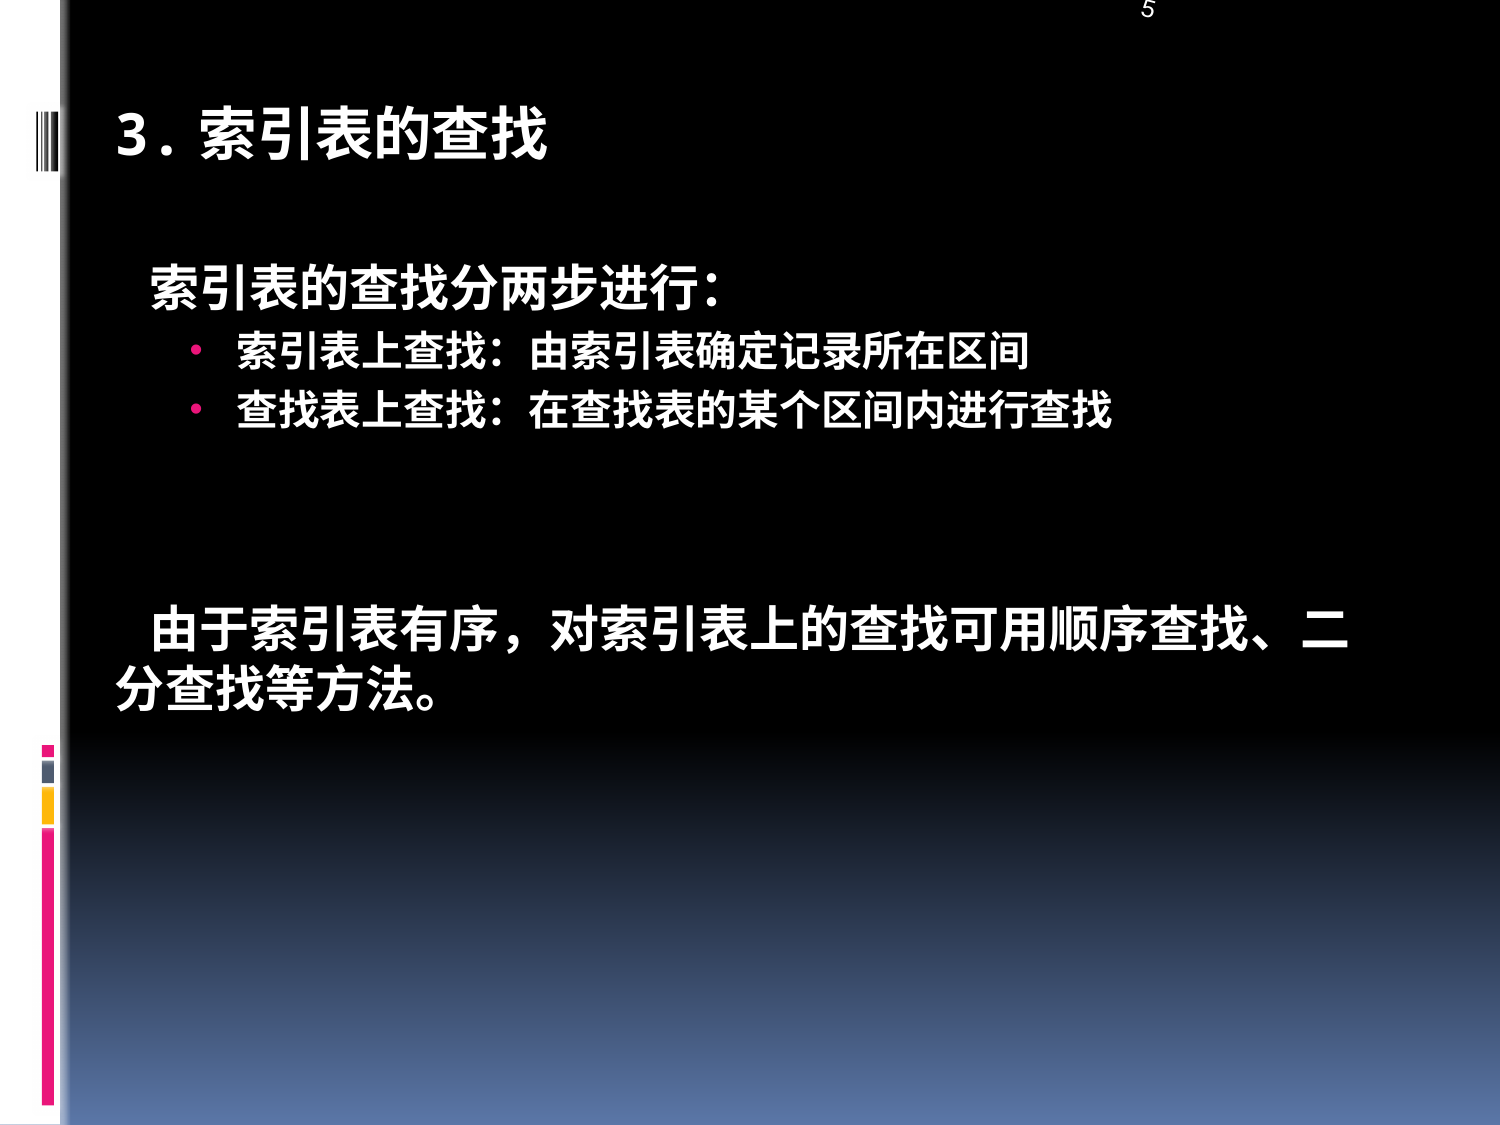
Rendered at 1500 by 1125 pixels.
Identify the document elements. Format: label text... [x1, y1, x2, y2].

list 3.索引表的查找 索引表的查找分两步进行： 索引表上查找：由索引表确定记录所在区间 查找表上查找：在查找表的某个区间内进行查找 由于索引表有序，对索引表上的查找可用顺序查找、二分查找等方法。 [100, 90, 1365, 917]
slide_number 5 [1122, 0, 1500, 122]
